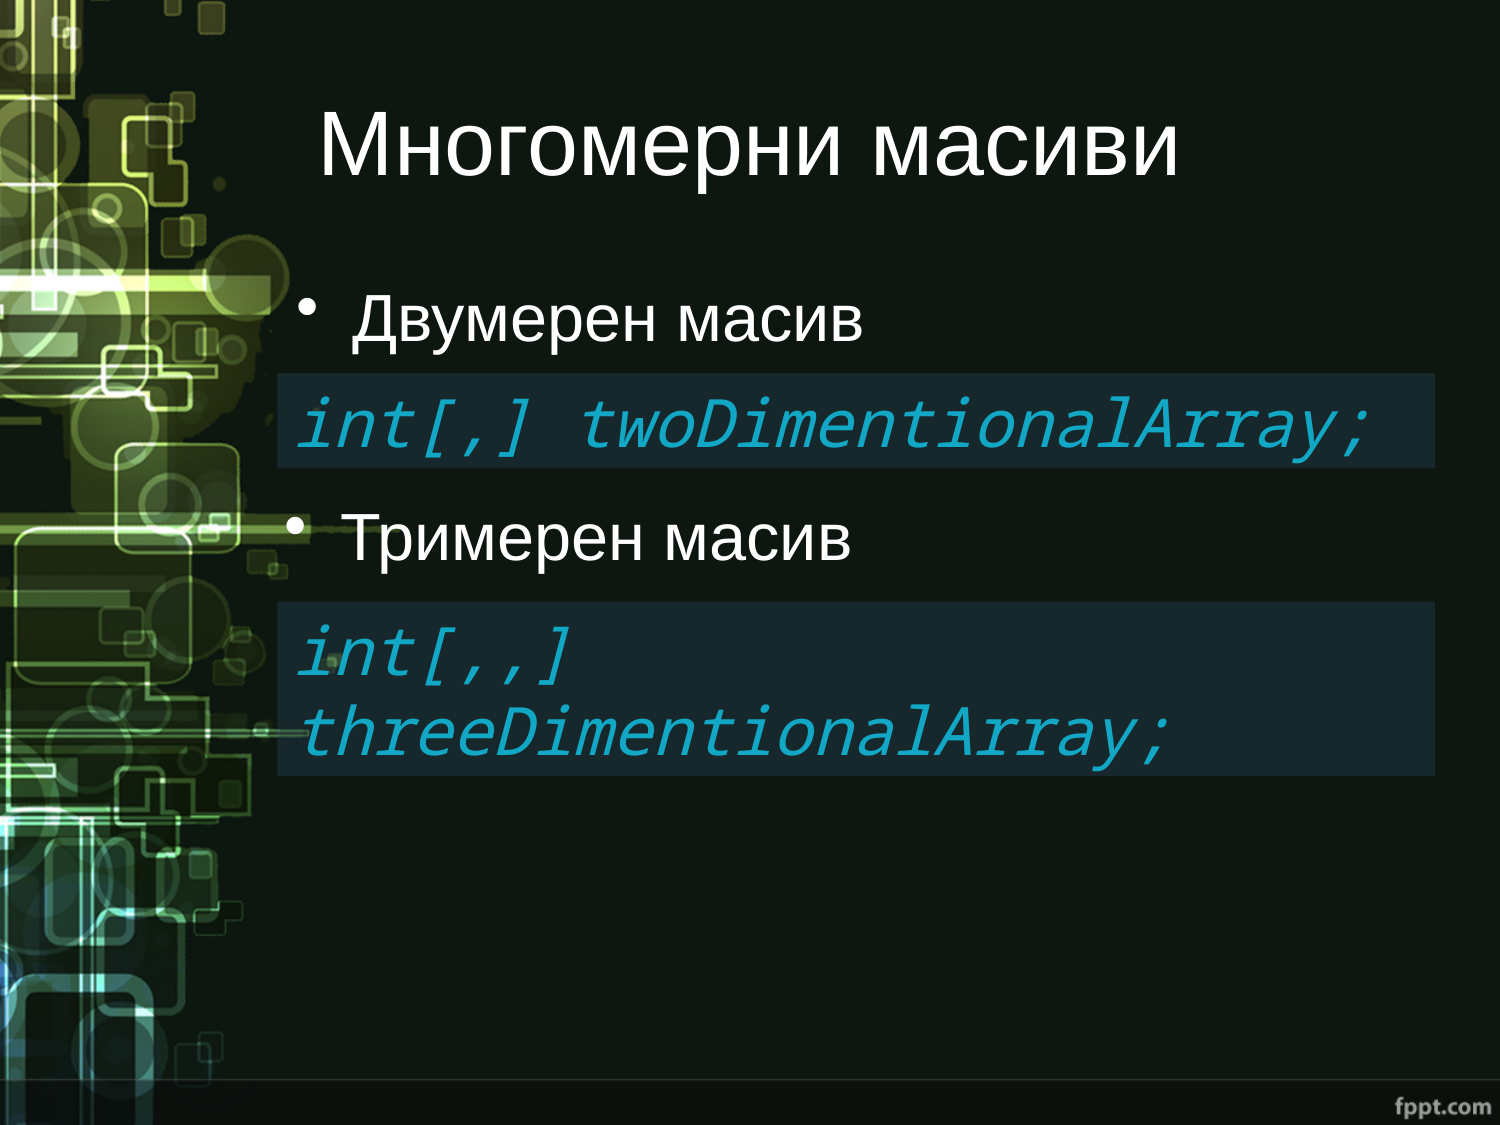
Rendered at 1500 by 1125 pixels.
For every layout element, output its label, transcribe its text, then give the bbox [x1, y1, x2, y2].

title Многомерни масиви [75, 45, 1425, 233]
picture [0, 0, 1500, 1125]
text_box int[,,] threeDimentionalArray; [277, 601, 1435, 777]
text_box int[,] twoDimentionalArray; [277, 373, 1435, 469]
text_box Тримерен масив [88, 486, 1341, 581]
list Двумерен масив [100, 267, 1353, 362]
